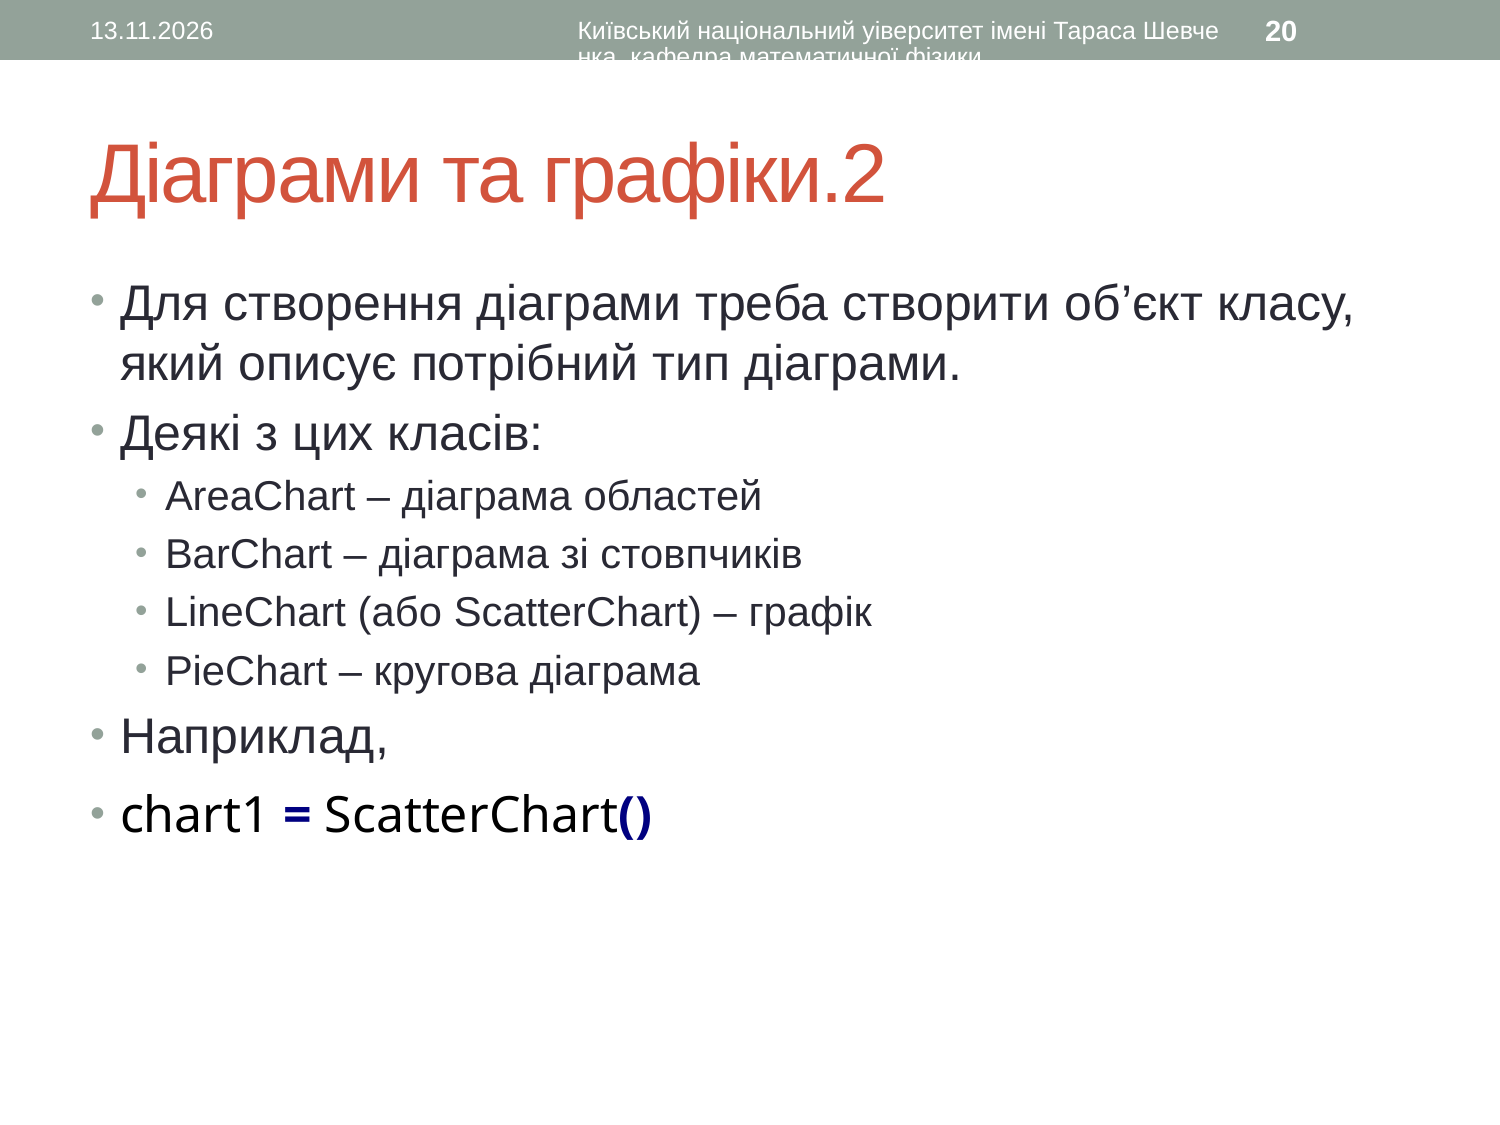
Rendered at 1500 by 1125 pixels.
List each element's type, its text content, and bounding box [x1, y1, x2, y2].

footer Київський національний уіверситет імені Тараса Шевченка, кафедра математичної фізики [562, 3, 1238, 57]
slide_number 20 [1250, 3, 1425, 57]
title Діаграми та графіки.2 [75, 87, 1425, 250]
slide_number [75, 3, 550, 57]
list Для створення діаграми треба створити об’єкт класу, який описує потрібний тип діаграми. Деякі з цих класів: AreaChart – діаграма областей BarChart – діаграма зі стовпчиків LineChart (або ScatterChart) – графік PieChart – кругова діаграма Наприклад, chart1 = ScatterChart() [75, 262, 1425, 1063]
